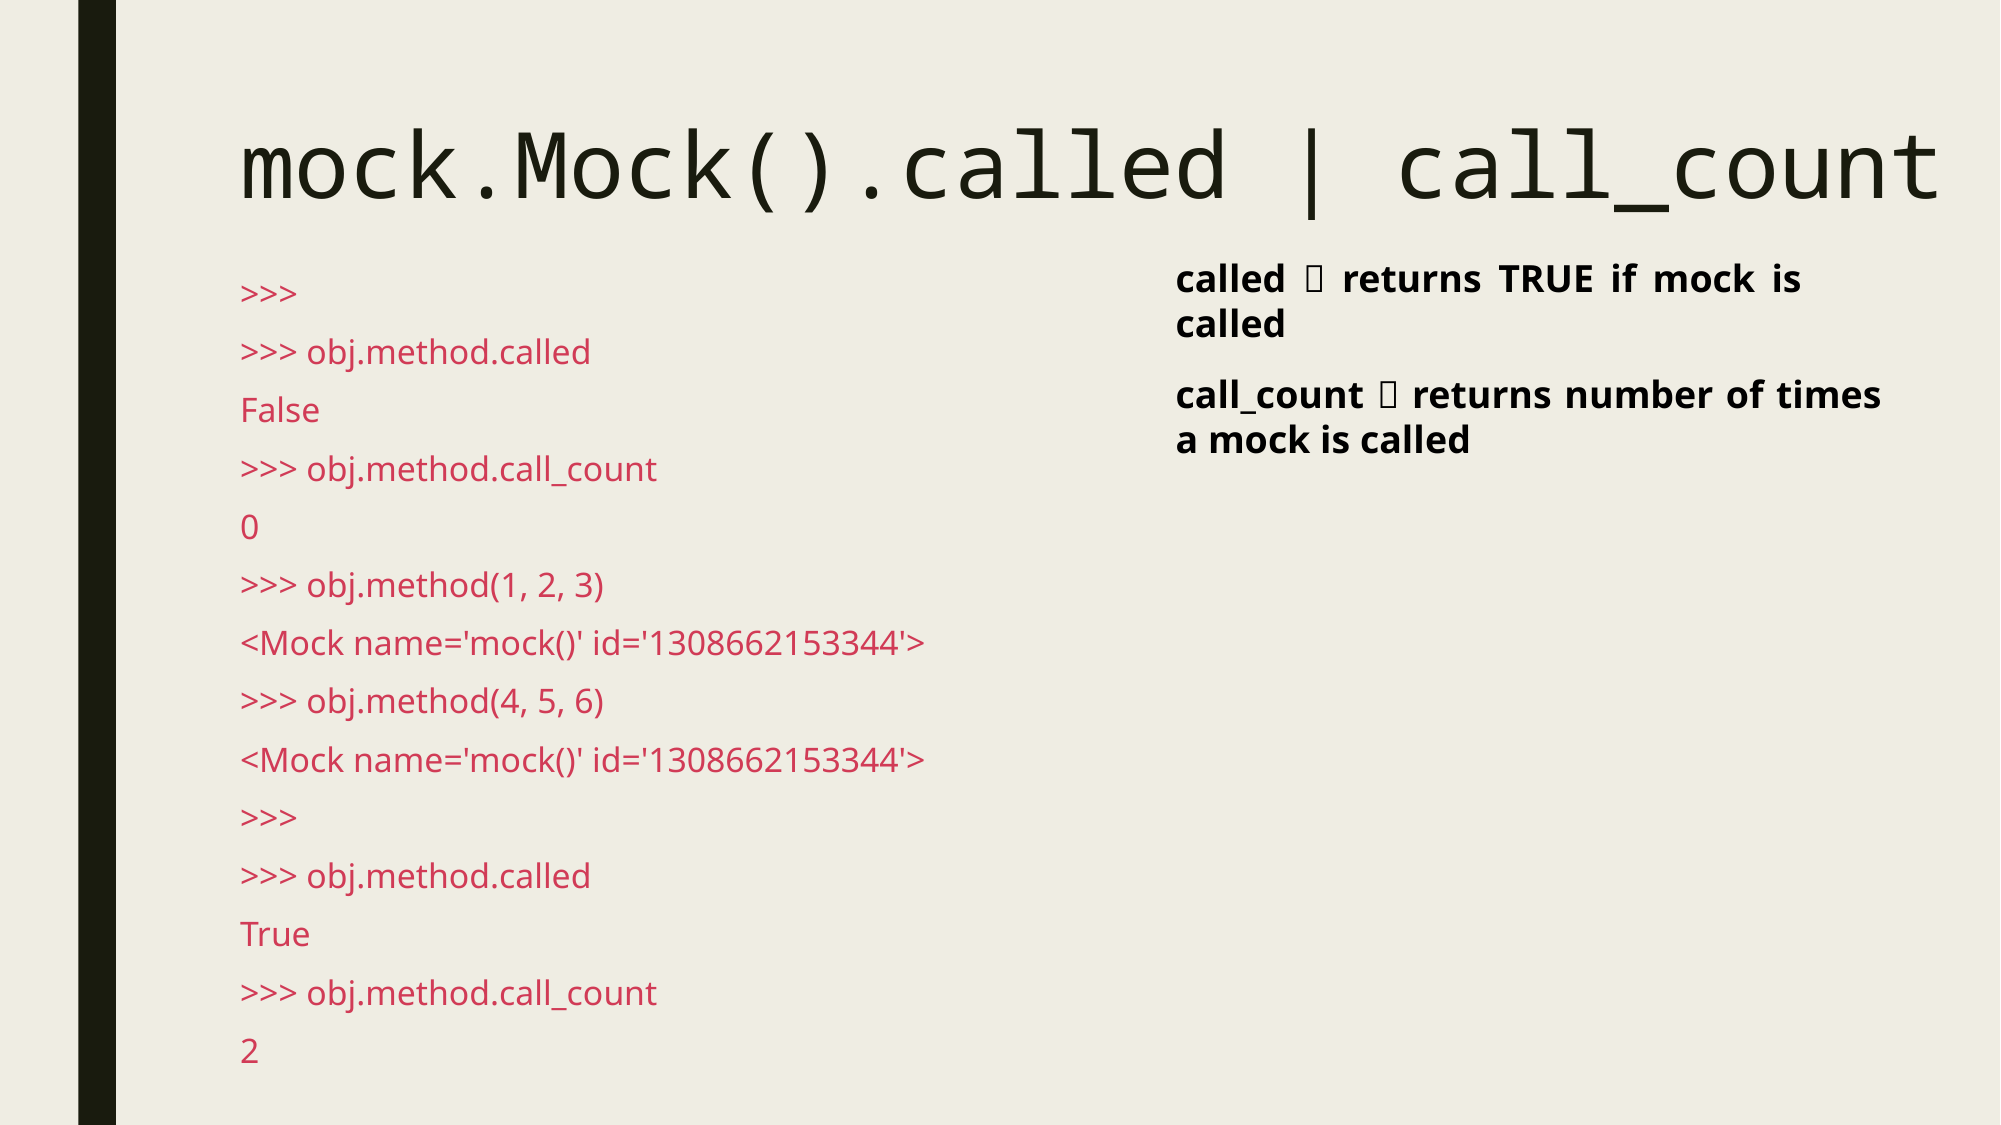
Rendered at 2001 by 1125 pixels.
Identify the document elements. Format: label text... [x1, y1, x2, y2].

title mock.Mock().called | call_count [225, 112, 2000, 250]
list >>> >>> obj.method.called False >>> obj.method.call_count 0 >>> obj.method(1, 2, 3) <Mock name='mock()' id='1308662153344'> >>> obj.method(4, 5, 6) <Mock name='mock()' id='1308662153344'> >>> >>> obj.method.called True >>> obj.method.call_count 2 [225, 268, 1139, 1082]
text_box call_count  returns number of times a mock is called [1160, 363, 1897, 469]
text_box called  returns TRUE if mock is called [1160, 247, 1818, 353]
